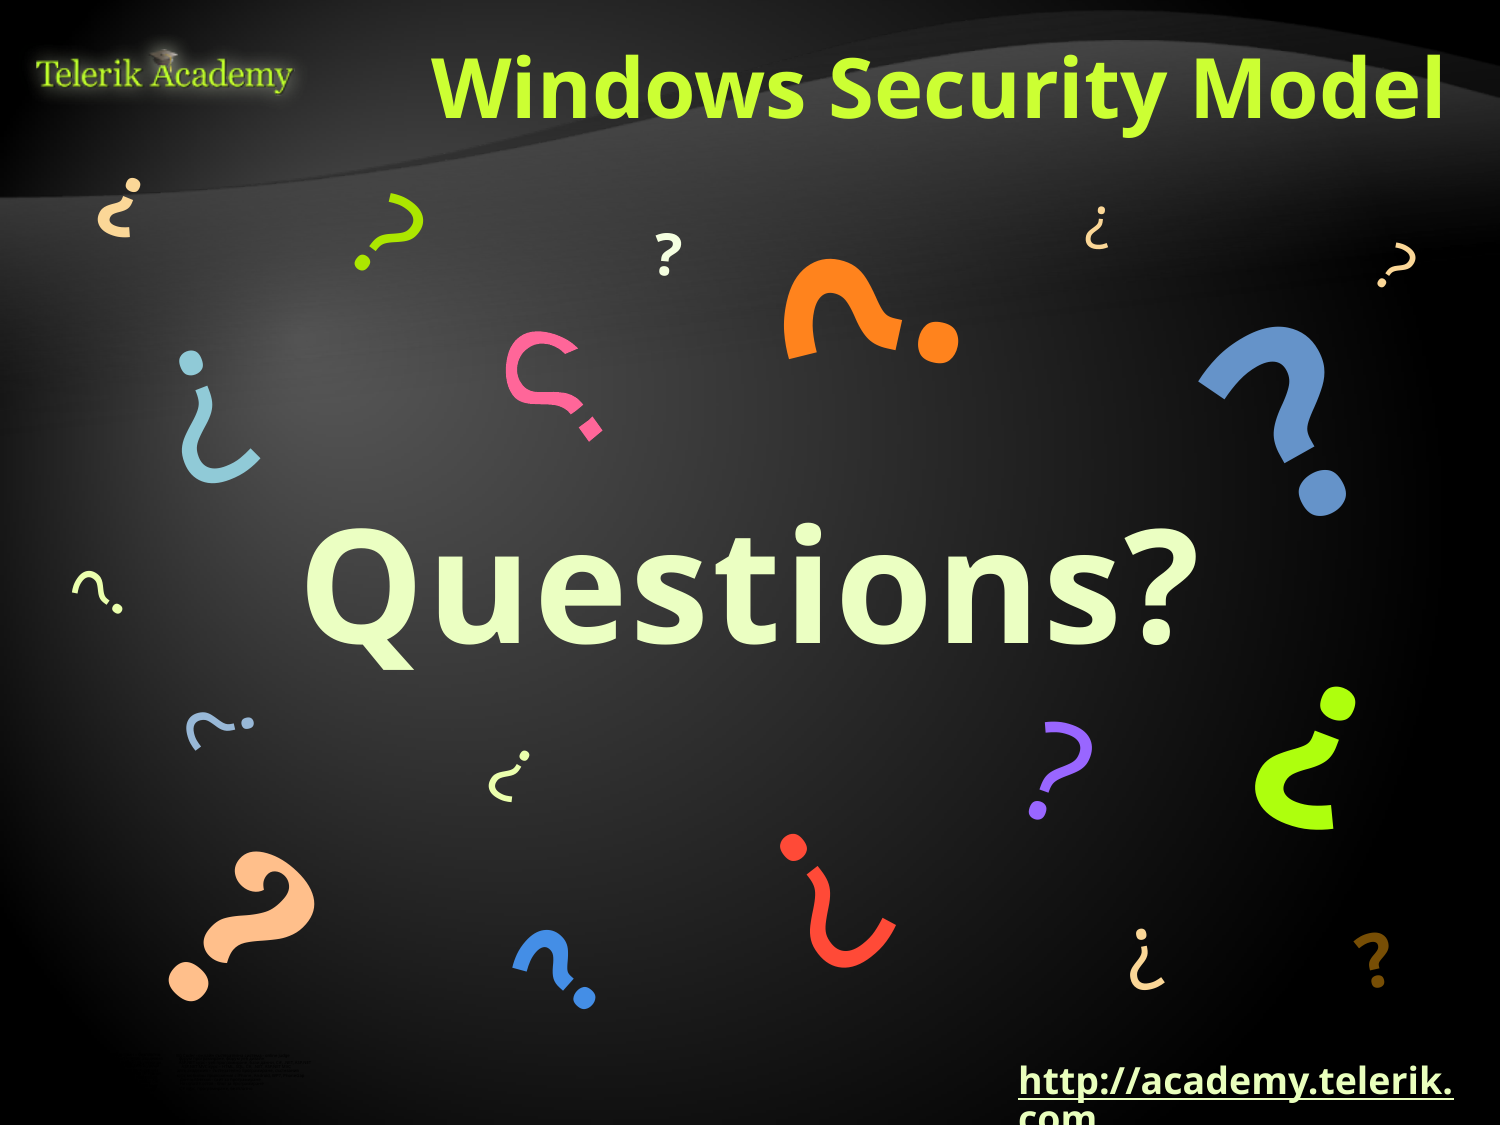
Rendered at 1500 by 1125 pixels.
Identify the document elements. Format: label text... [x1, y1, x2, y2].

list http://academy.telerik.com [1003, 1050, 1481, 1111]
title Windows Security Model [300, 24, 1463, 163]
picture [0, 0, 1500, 1125]
